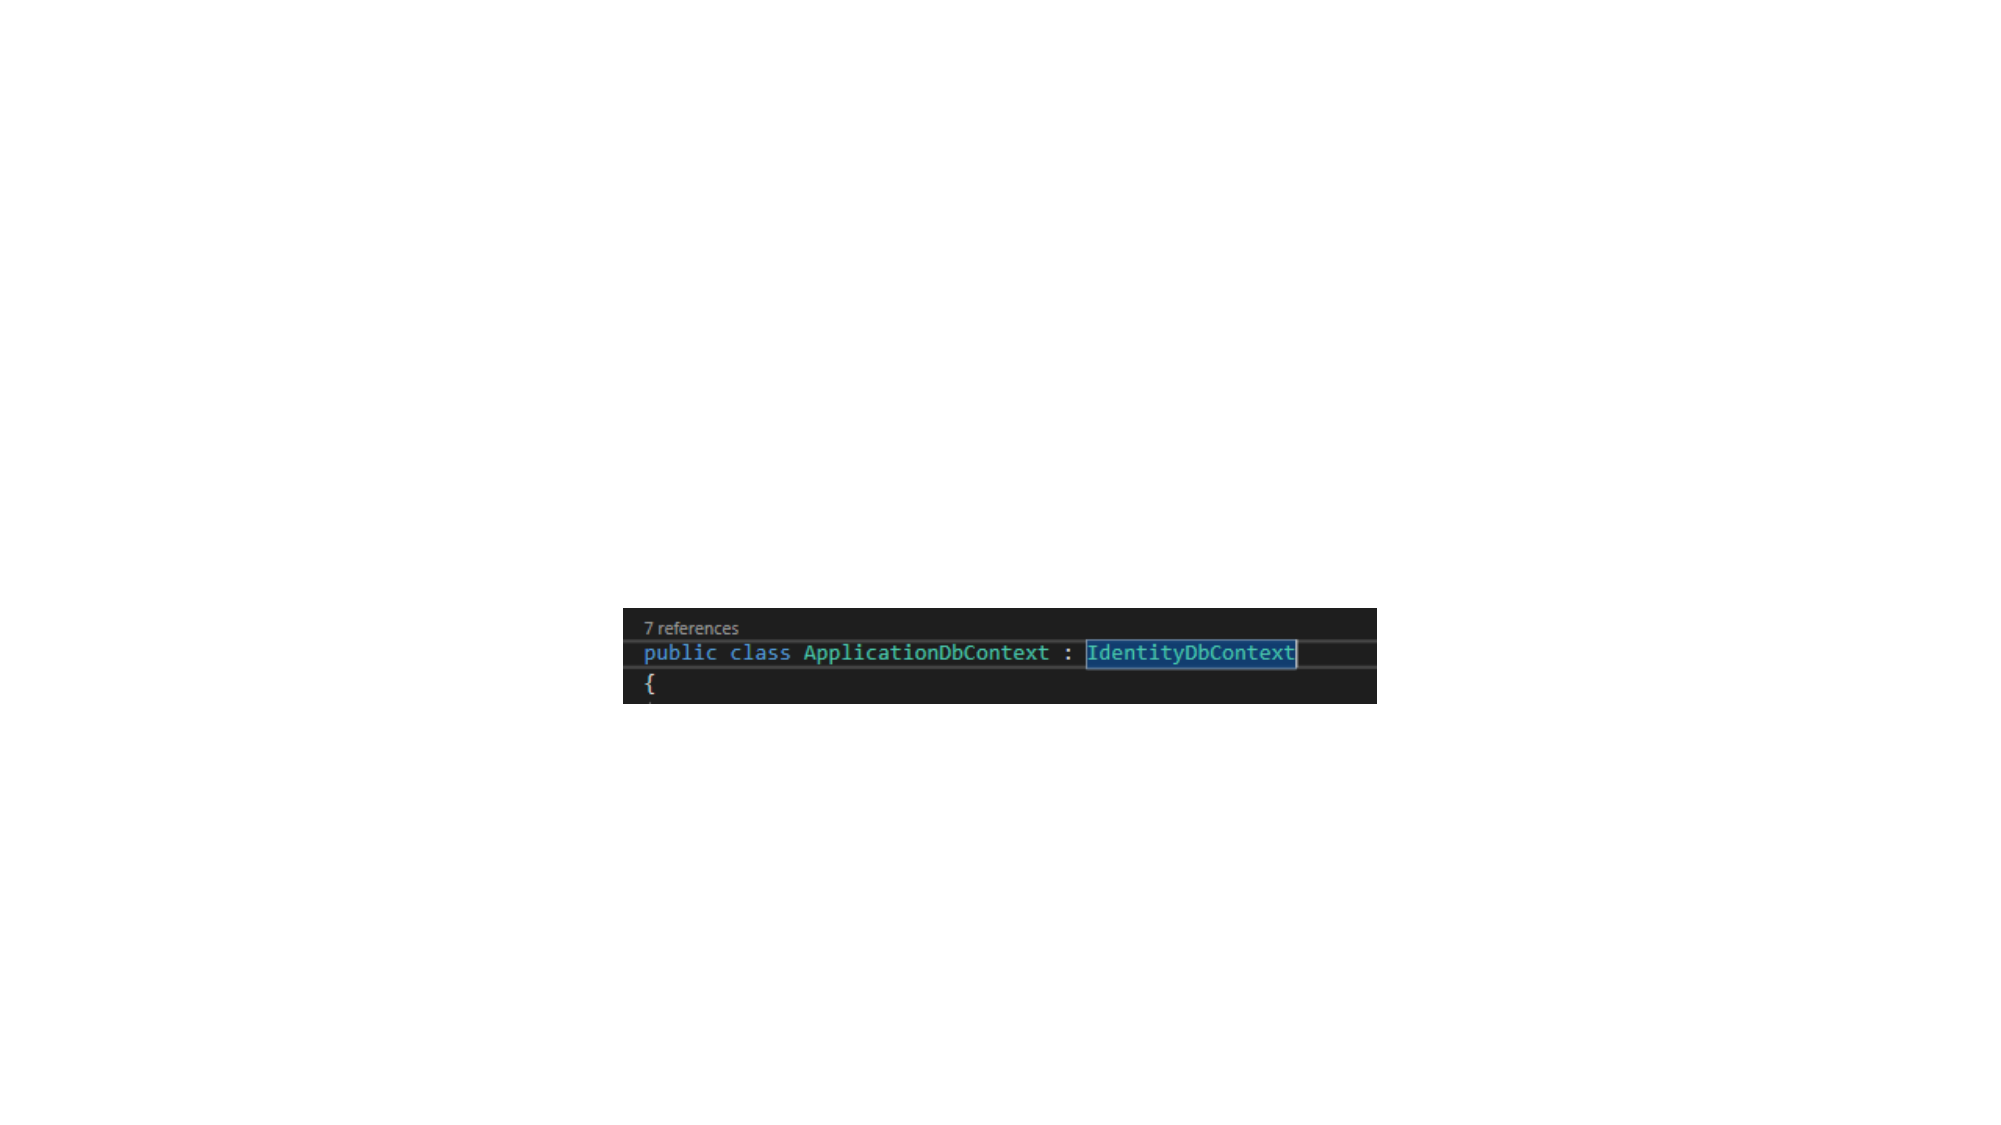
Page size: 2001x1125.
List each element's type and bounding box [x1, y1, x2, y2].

list [623, 608, 1377, 704]
